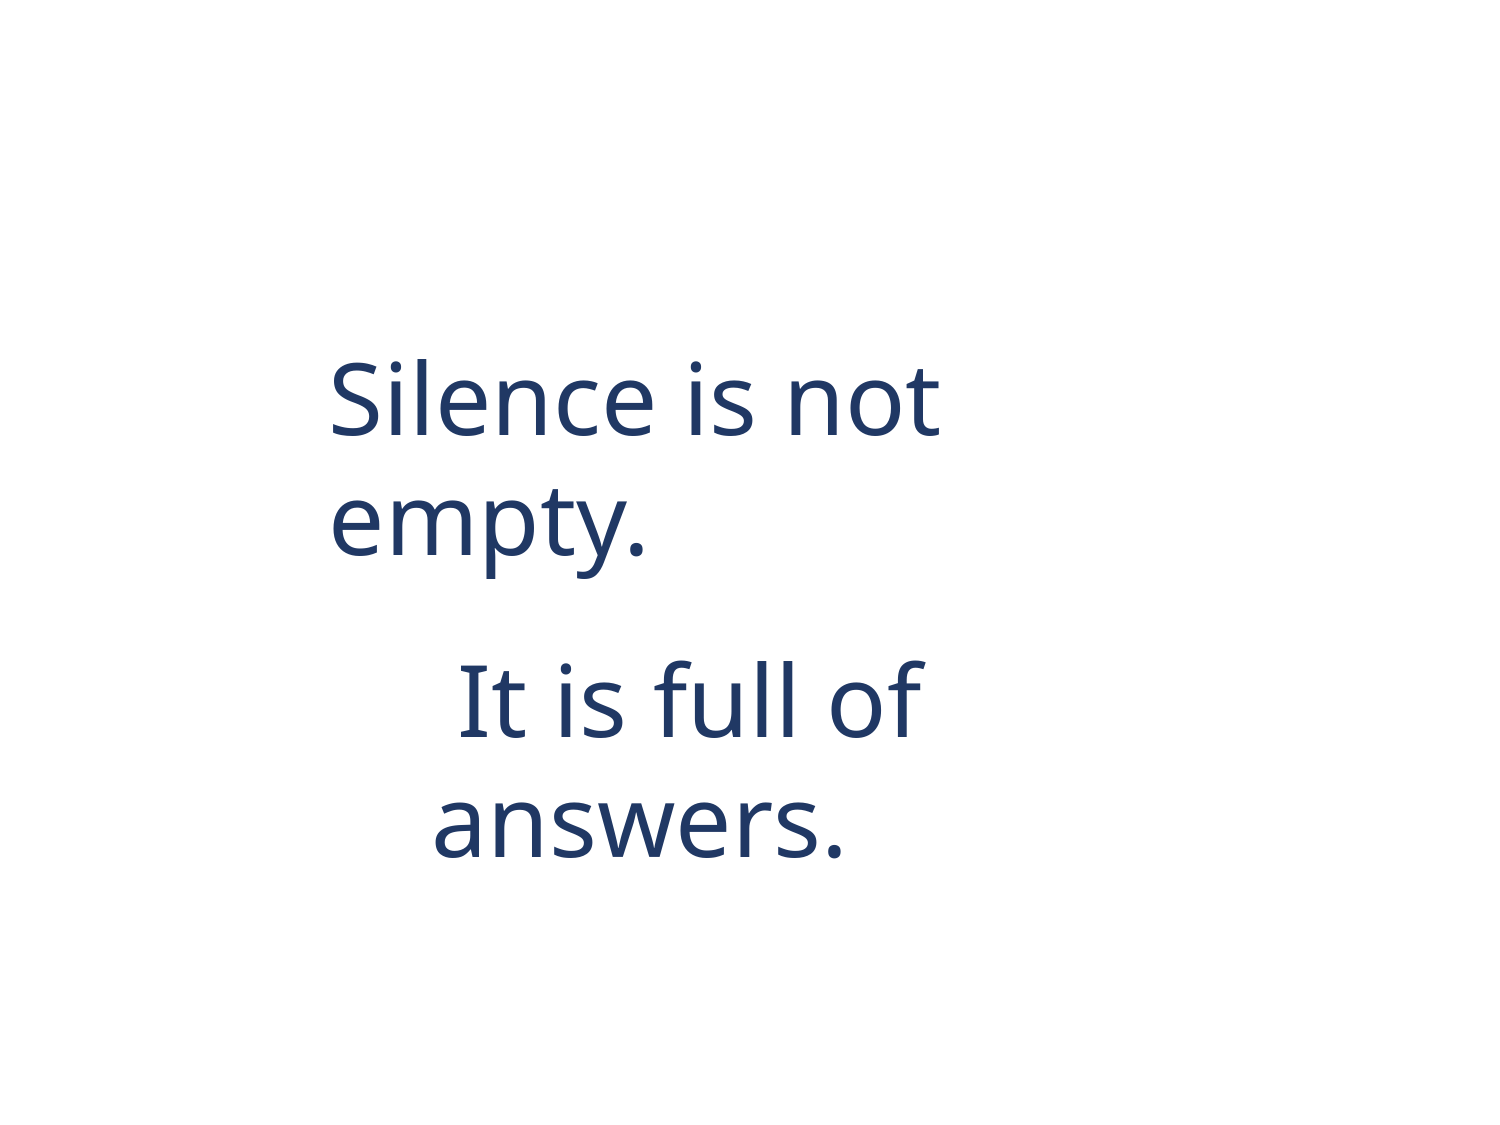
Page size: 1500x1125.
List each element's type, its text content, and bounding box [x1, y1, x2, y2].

list Silence is not empty. It is full of answers. [313, 327, 1225, 648]
